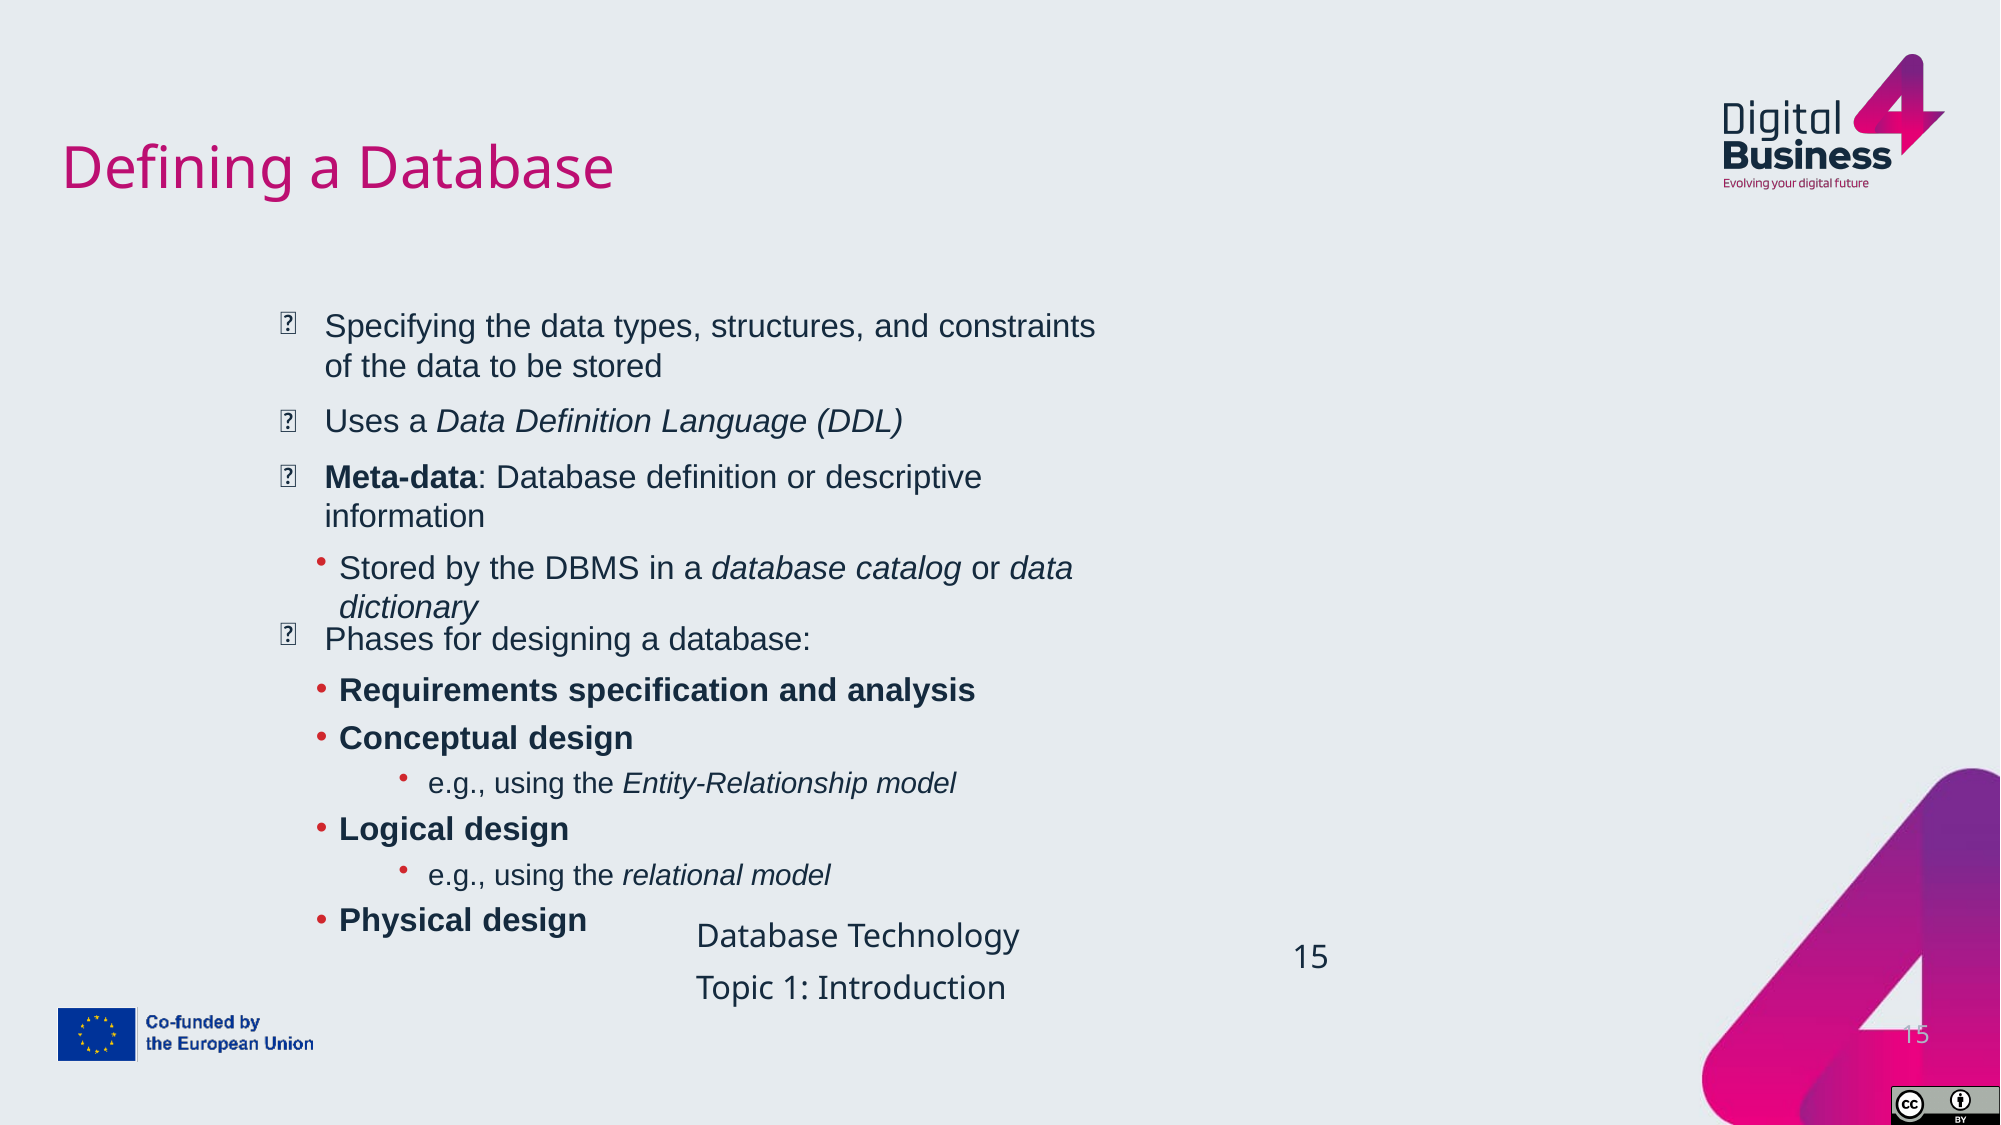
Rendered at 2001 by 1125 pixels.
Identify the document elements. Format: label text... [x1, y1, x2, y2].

text_box  [278, 299, 298, 341]
text_box Phases for designing a database: Requirements specification and analysis Conceptual design e.g., using the Entity-Relationship model Logical design e.g., using the relational model Physical design [314, 601, 980, 939]
picture [0, 0, 2000, 1125]
text_box  [278, 610, 298, 652]
text_box   [278, 378, 298, 495]
text_box Database Technology Topic 1: Introduction [694, 937, 1229, 1007]
text_box Specifying the data types, structures, and constraints of the data to be stored Uses a Data Definition Language (DDL) Meta-data: Database definition or descriptive information Stored by the DBMS in a database catalog or data dictionary [314, 302, 1228, 626]
text_box 15 [1287, 962, 1644, 981]
title Defining a Database [59, 59, 1863, 278]
